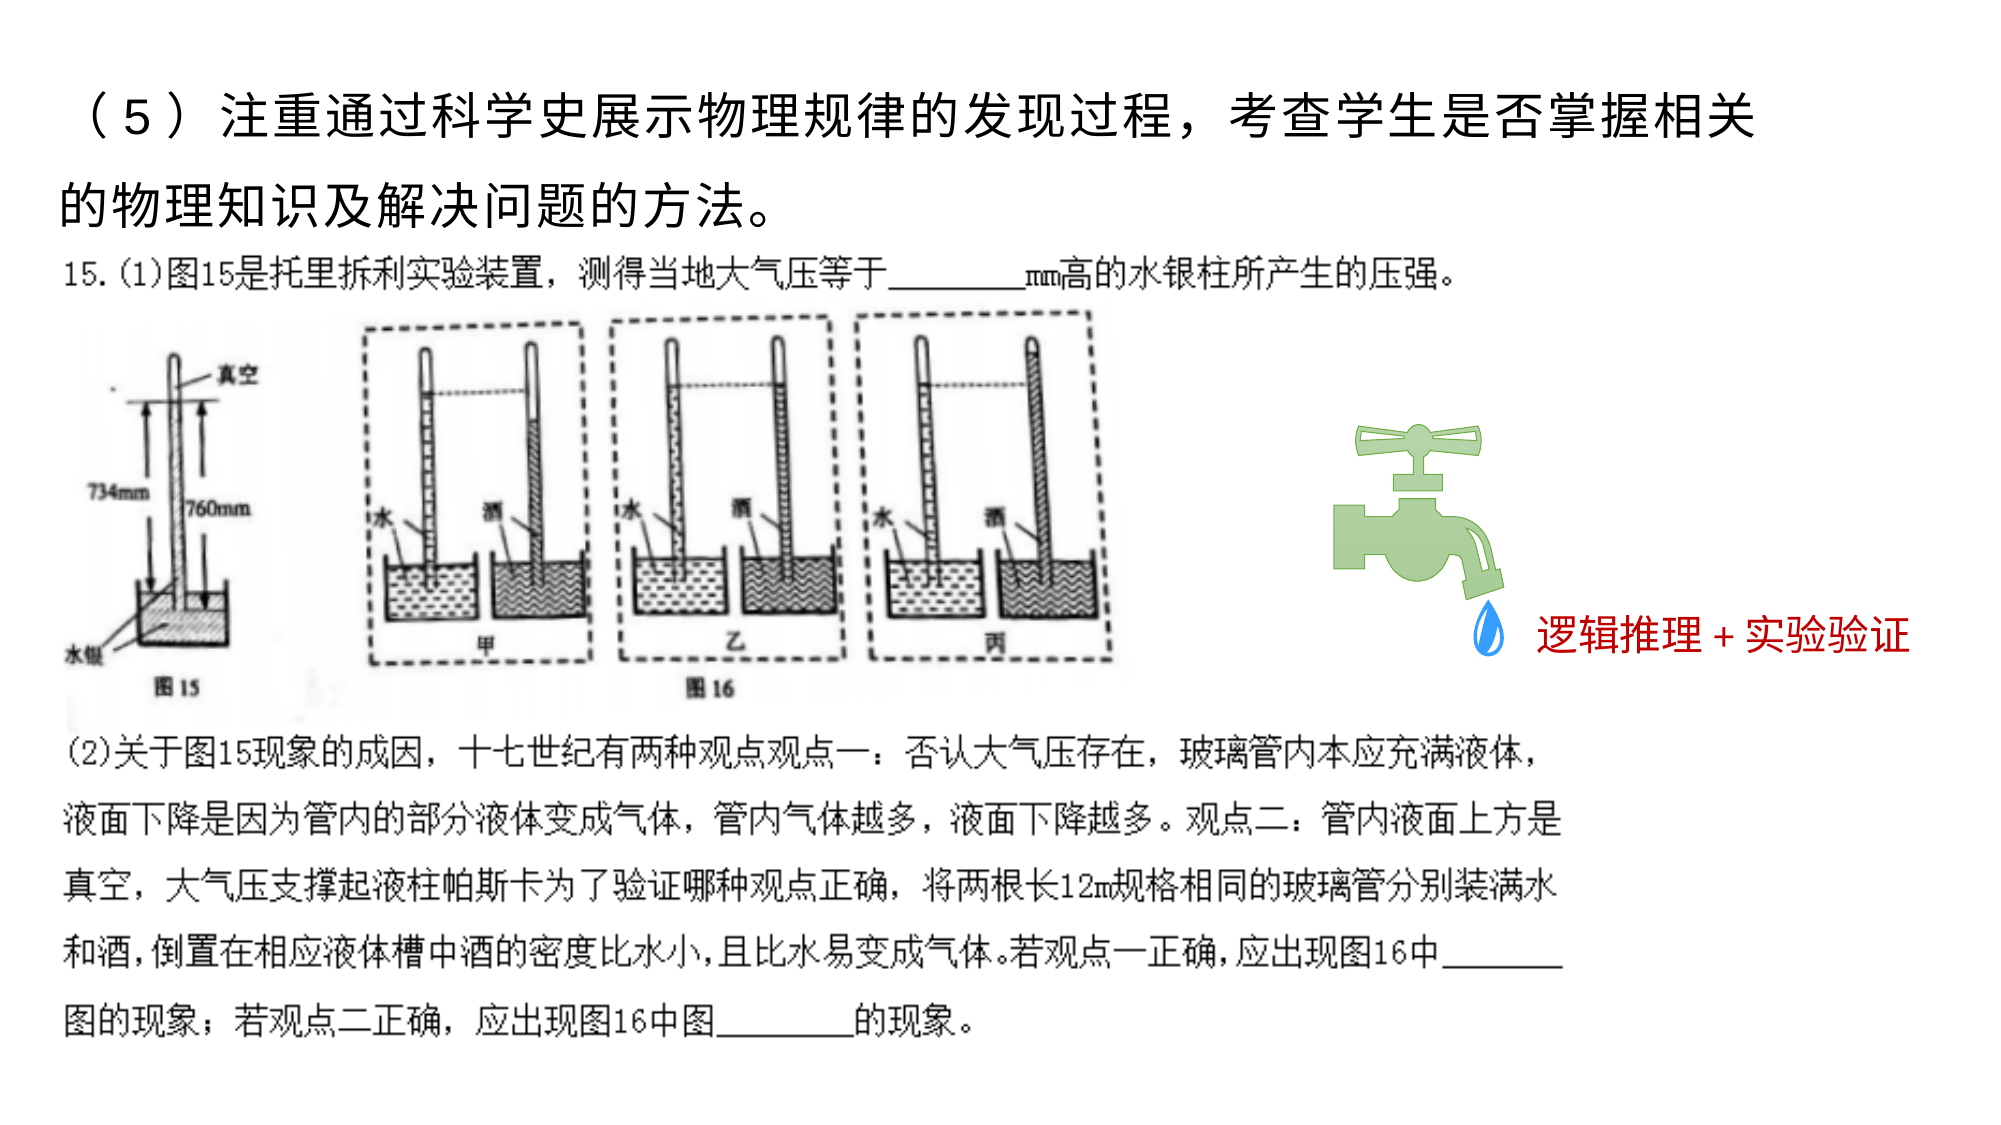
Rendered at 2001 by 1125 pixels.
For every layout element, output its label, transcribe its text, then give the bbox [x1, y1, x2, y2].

text_box 逻辑推理+实验验证 [1574, 596, 2000, 657]
text_box （5）注重通过科学史展示物理规律的发现过程，考查学生是否掌握相关的物理知识及解决问题的方法。 [41, 54, 1784, 211]
picture [60, 241, 1574, 1072]
